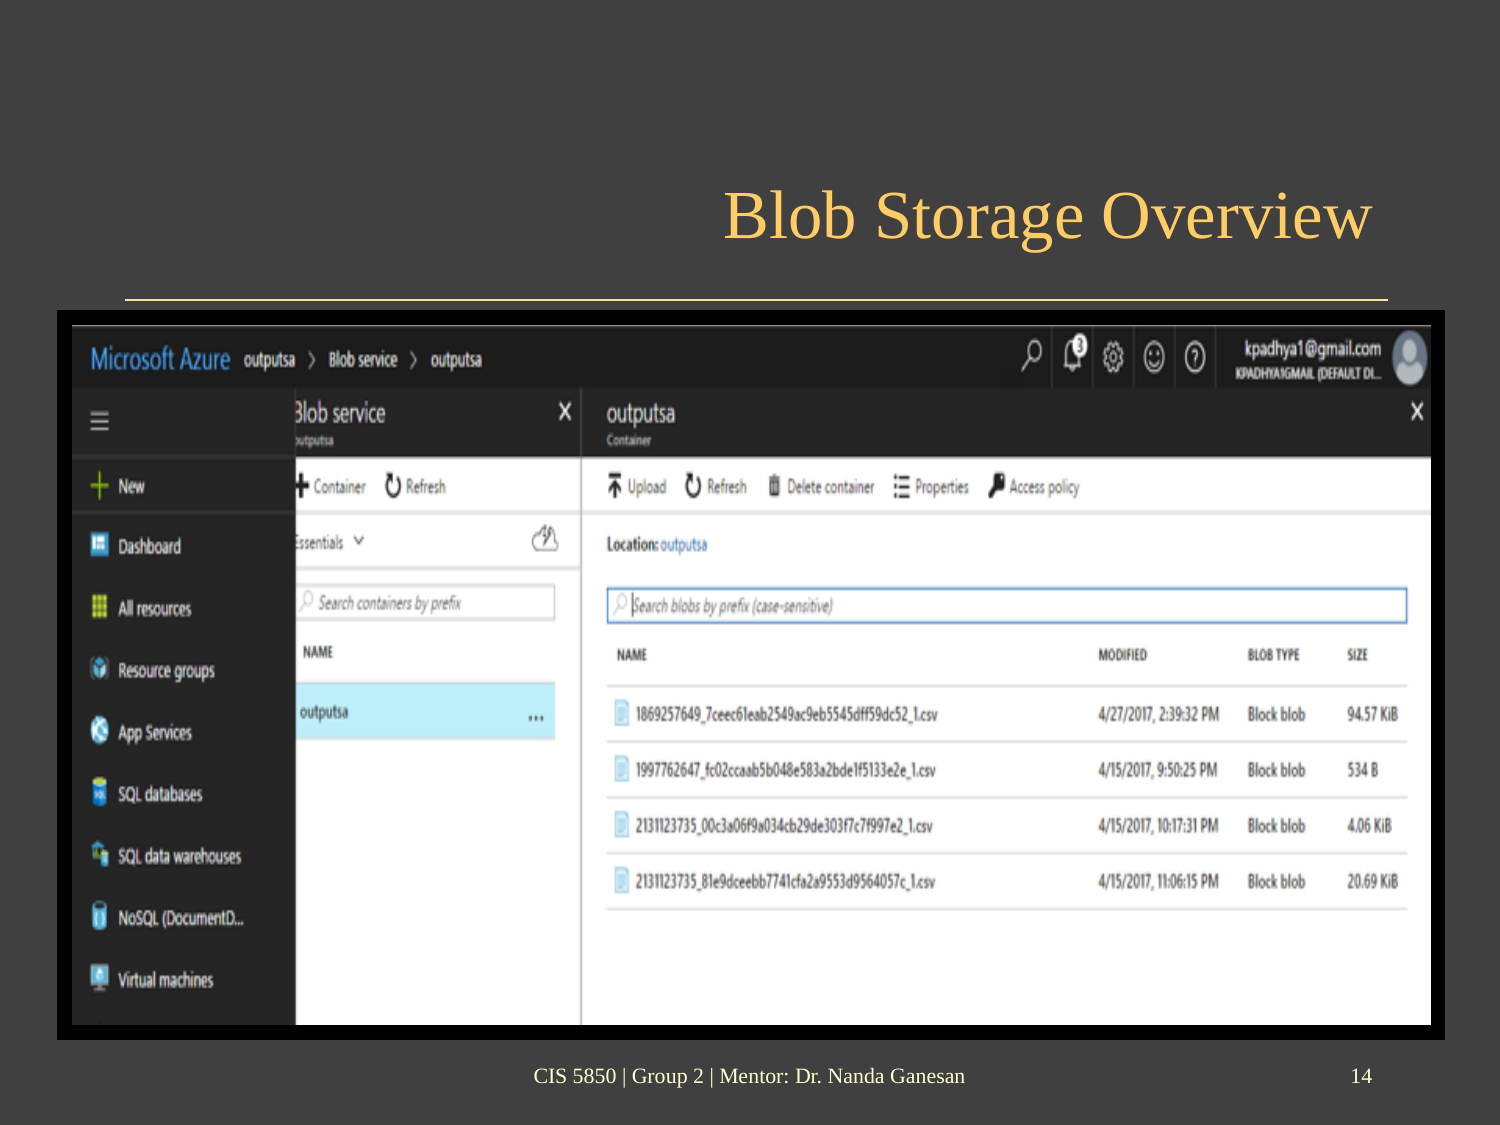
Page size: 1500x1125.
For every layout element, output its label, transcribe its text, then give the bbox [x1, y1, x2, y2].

picture [71, 324, 1432, 1026]
footer CIS 5850 | Group 2 | Mentor: Dr. Nanda Ganesan [512, 1040, 988, 1113]
slide_number 14 [1074, 1040, 1388, 1113]
title Blob Storage Overview [113, 149, 1390, 260]
